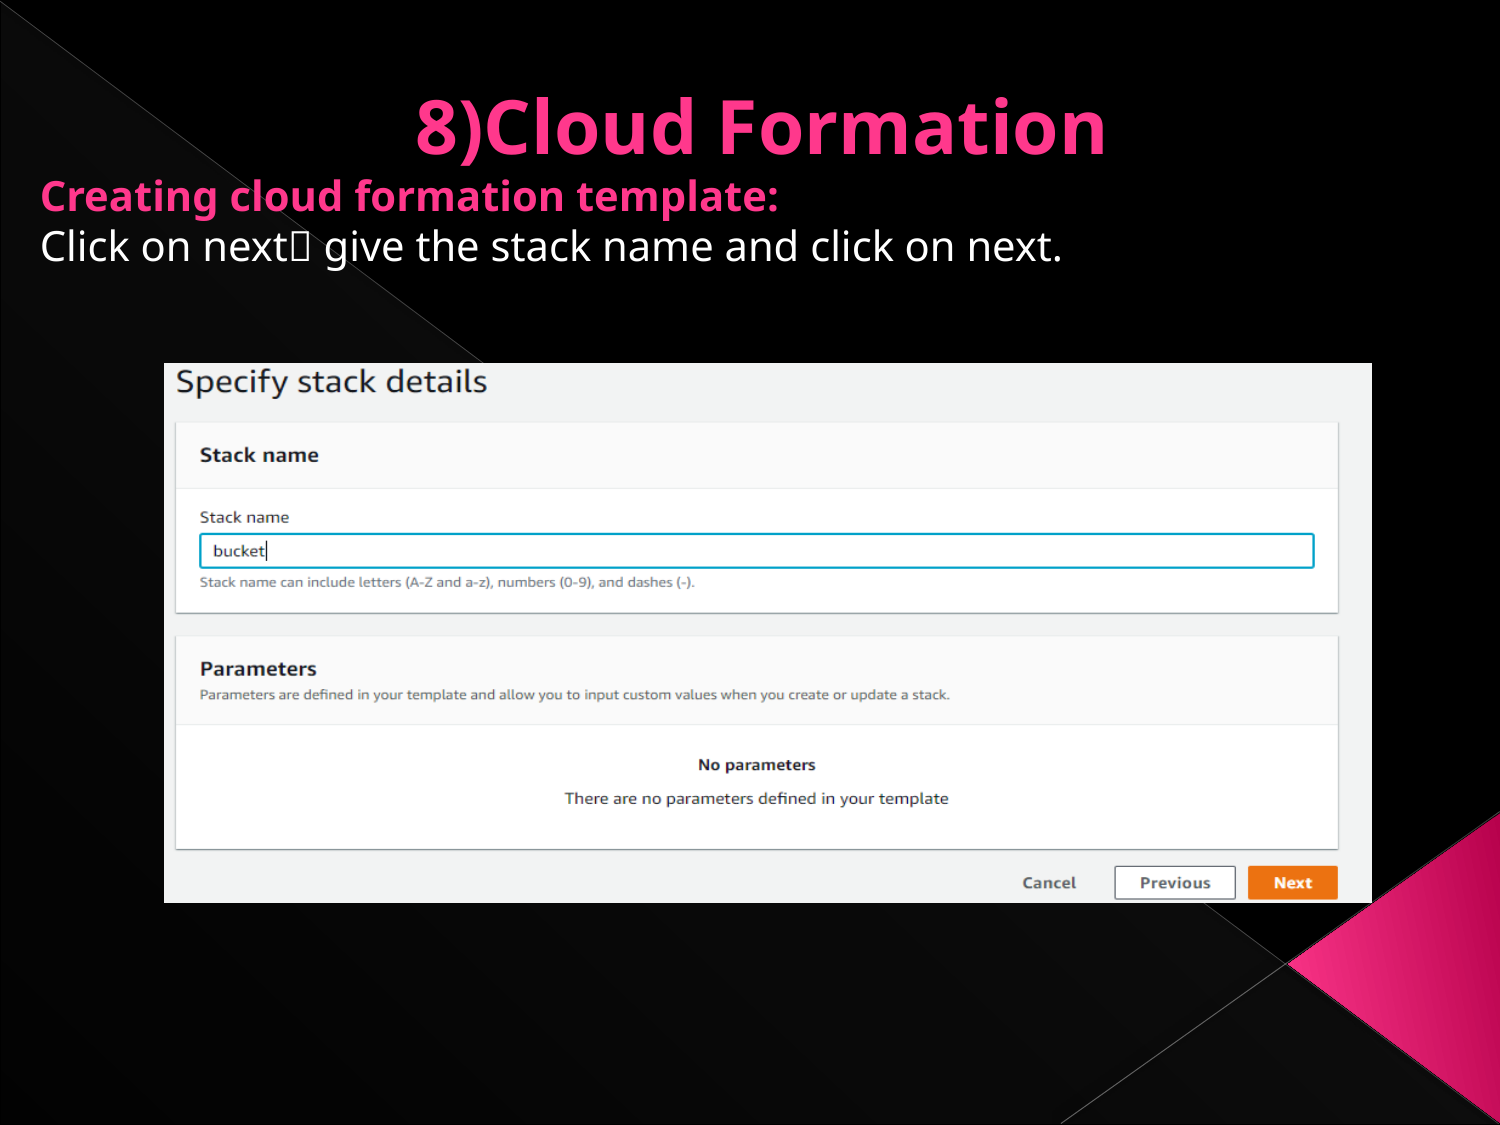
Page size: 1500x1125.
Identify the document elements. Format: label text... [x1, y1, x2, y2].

picture [163, 362, 1372, 903]
text_box 8)Cloud Formation Creating cloud formation template: Click on next give the stack name and click on next. [24, 72, 1500, 1125]
